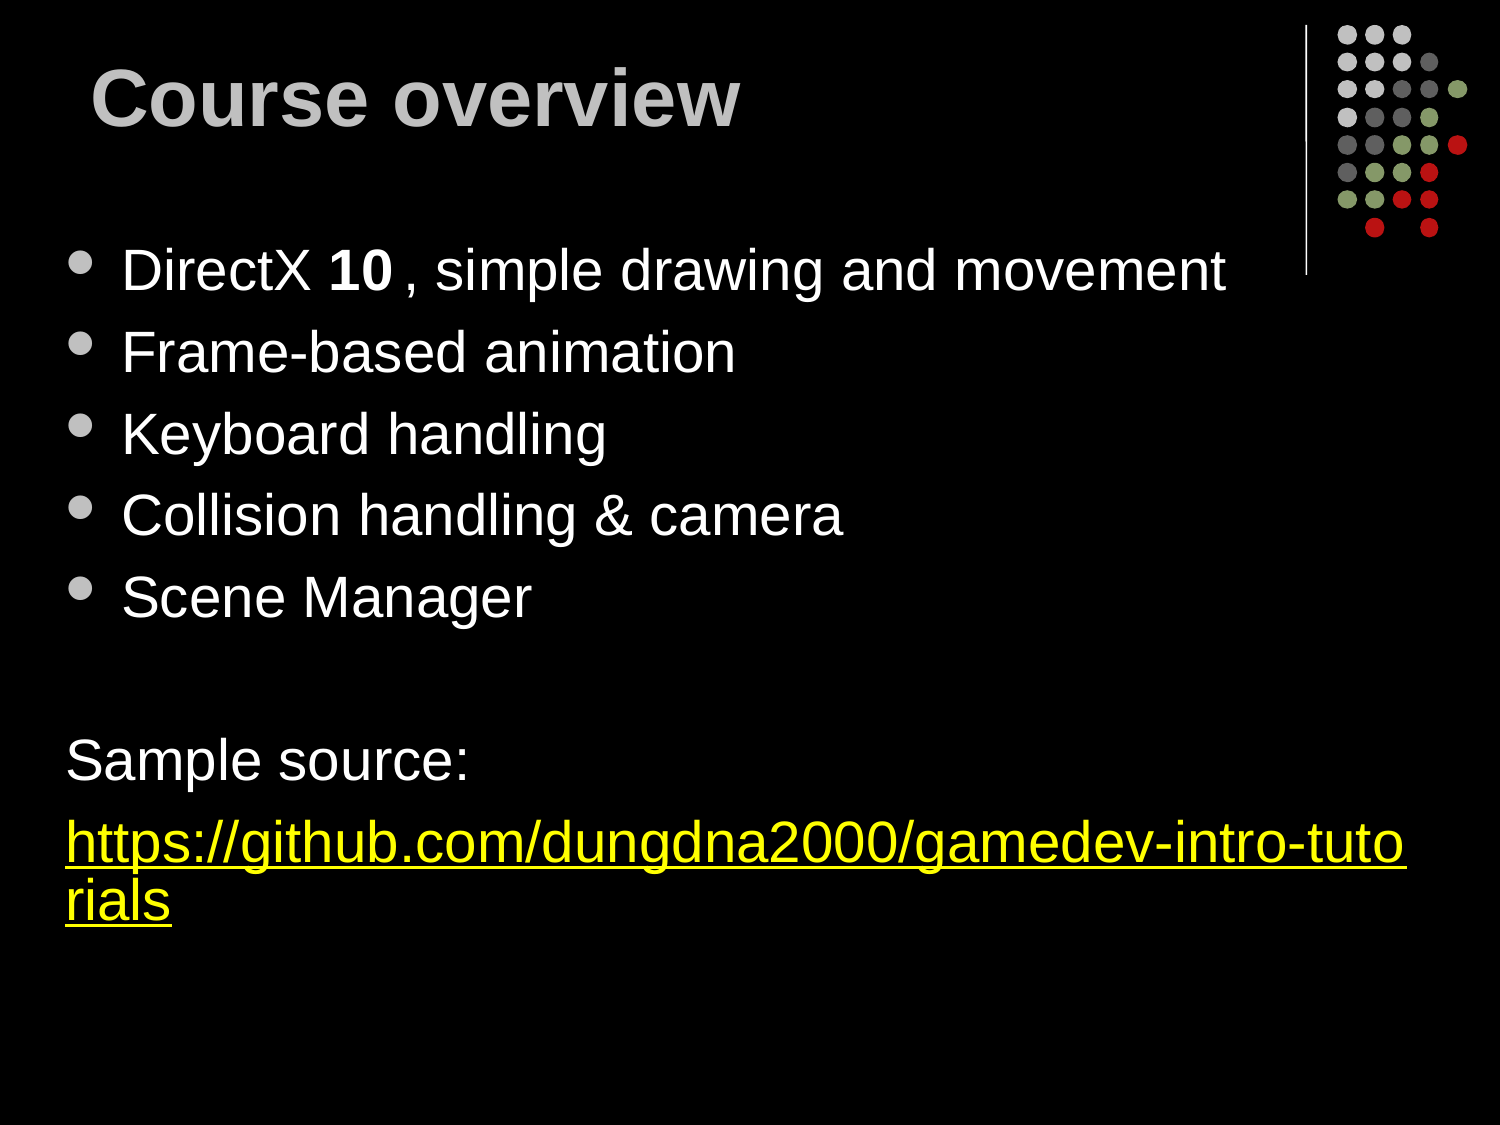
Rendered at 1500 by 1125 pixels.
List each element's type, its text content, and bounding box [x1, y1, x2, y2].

list DirectX 10 , simple drawing and movement Frame-based animation Keyboard handling Collision handling & camera Scene Manager Sample source: https://github.com/dungdna2000/gamedev-intro-tutorials [50, 224, 1438, 1088]
title Course overview [75, 20, 1313, 150]
